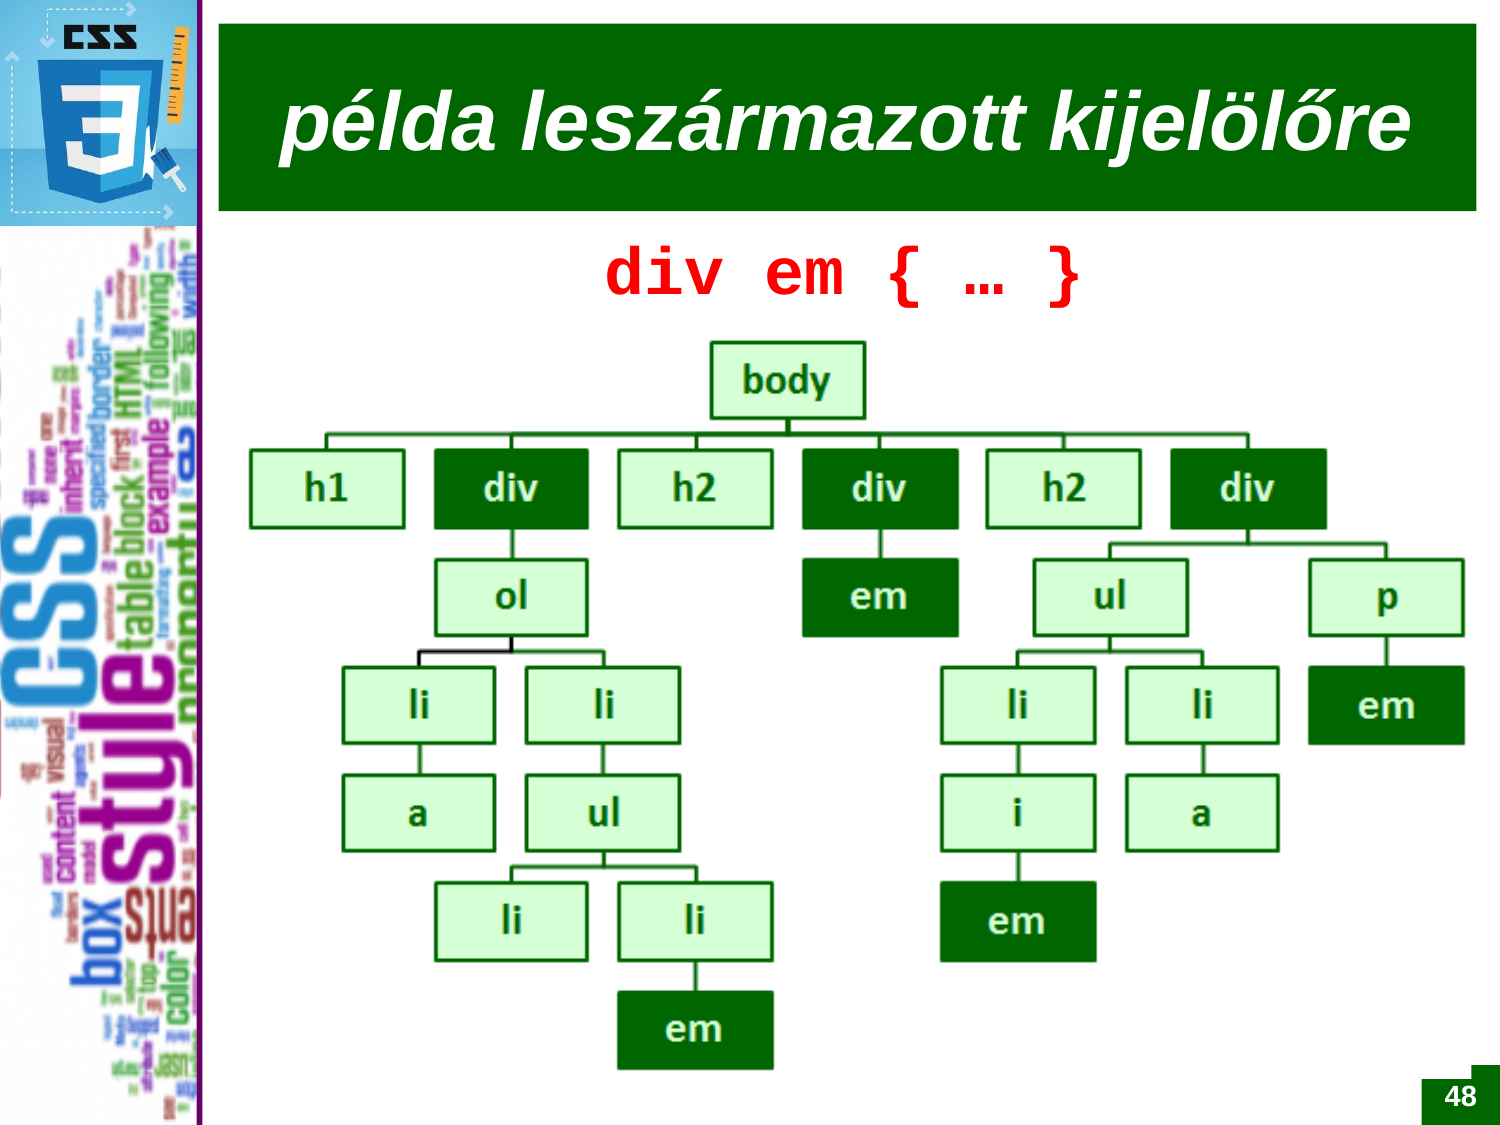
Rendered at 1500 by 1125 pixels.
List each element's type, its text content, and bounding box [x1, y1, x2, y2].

picture [0, 0, 197, 1125]
slide_number 48 [1421, 1065, 1500, 1125]
title példa leszármazott kijelölőre [218, 23, 1477, 212]
list div em { … } [218, 219, 1471, 327]
picture [241, 335, 1472, 1079]
